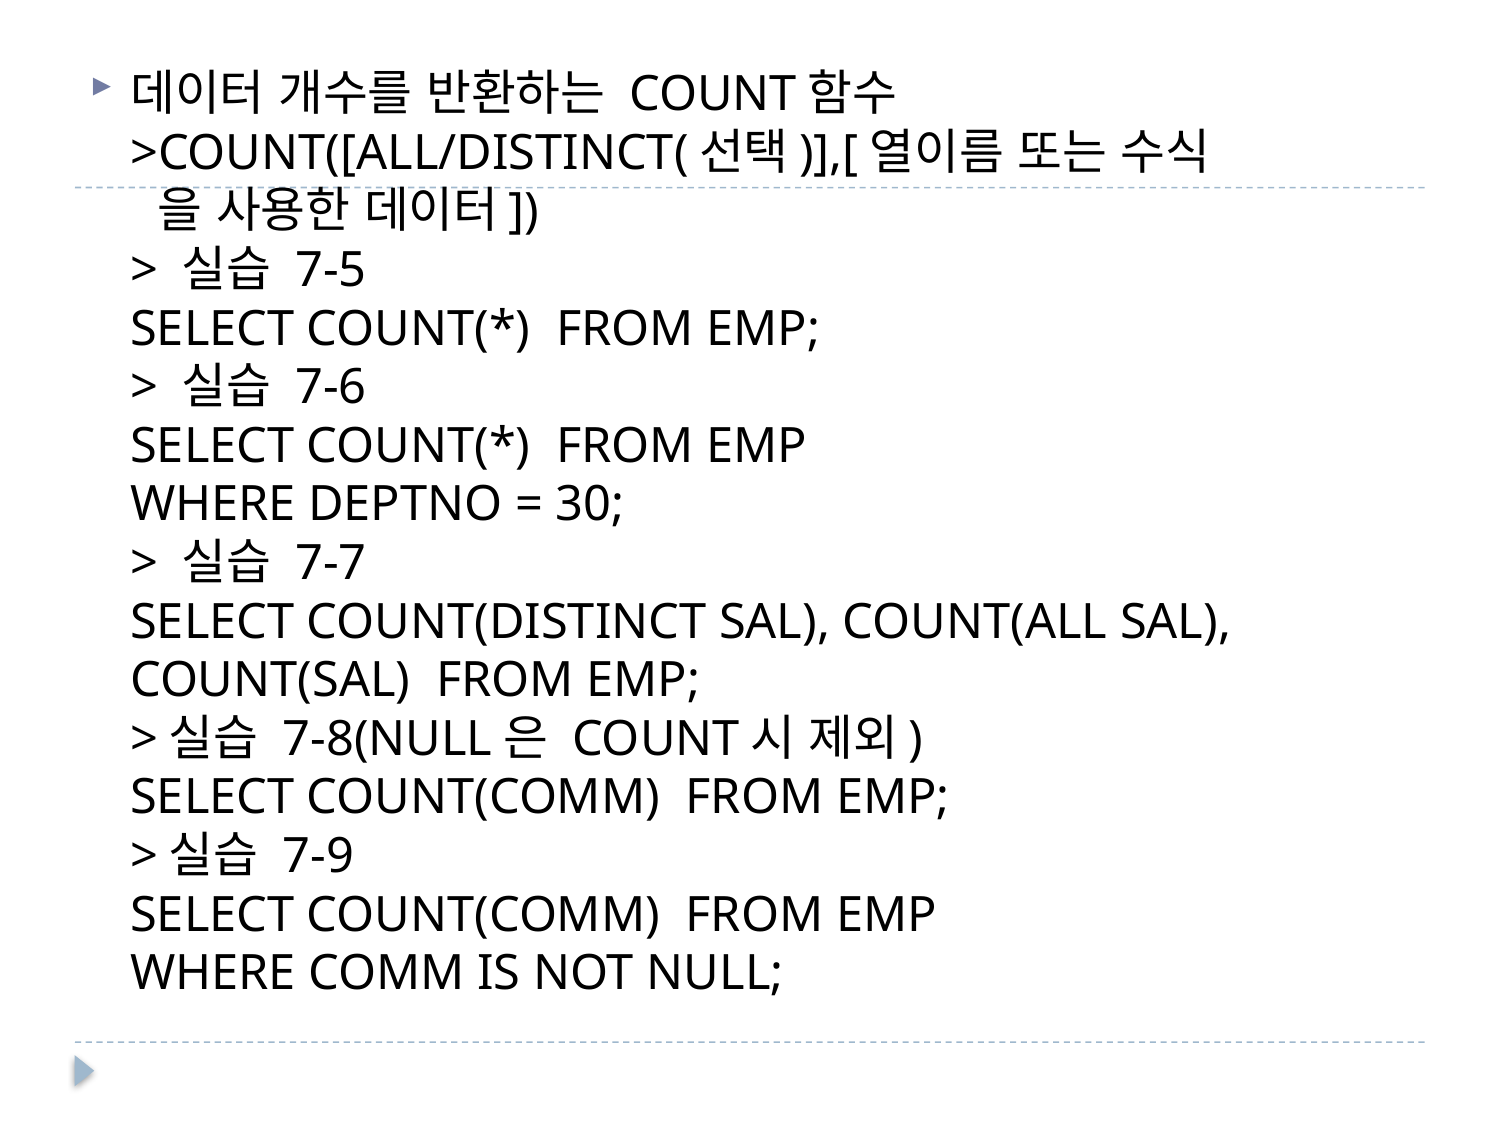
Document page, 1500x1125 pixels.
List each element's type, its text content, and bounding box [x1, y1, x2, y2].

list 데이터 개수를 반환하는 COUNT함수 >COUNT([ALL/DISTINCT(선택)],[열이름 또는 수식 을 사용한 데이터]) > 실습 7-5 SELECT COUNT(*) FROM EMP; > 실습 7-6 SELECT COUNT(*) FROM EMP WHERE DEPTNO = 30; > 실습 7-7 SELECT COUNT(DISTINCT SAL), COUNT(ALL SAL), COUNT(SAL) FROM EMP; >실습 7-8(NULL은 COUNT시 제외) SELECT COUNT(COMM) FROM EMP; >실습 7-9 SELECT COUNT(COMM) FROM EMP WHERE COMM IS NOT NULL; [75, 54, 1425, 1010]
